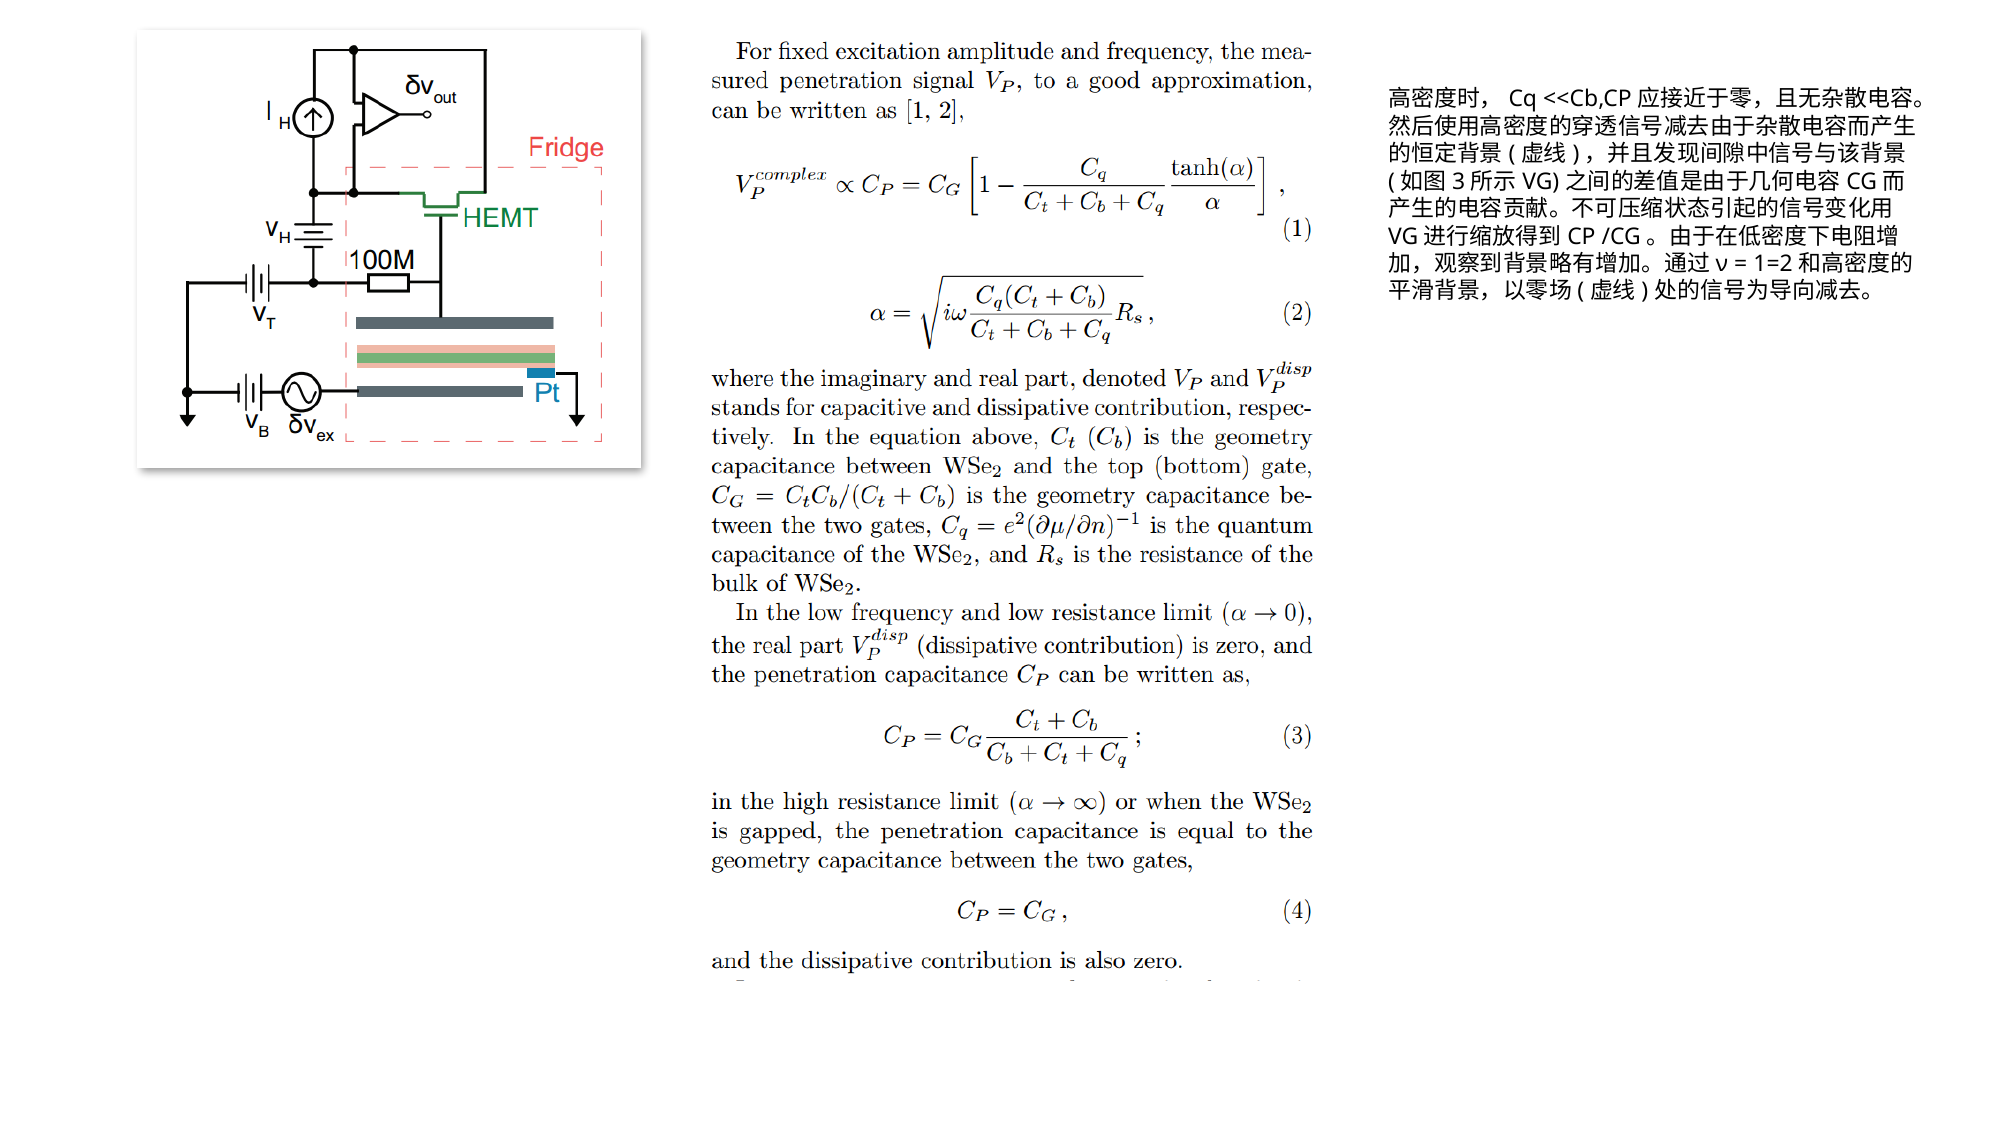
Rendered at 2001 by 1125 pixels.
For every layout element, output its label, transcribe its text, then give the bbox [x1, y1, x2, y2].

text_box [682, 30, 1331, 981]
picture [137, 30, 641, 468]
text_box 高密度时，Cq <<Cb,CP应接近于零，且无杂散电容。然后使用高密度的穿透信号减去由于杂散电容而产生的恒定背景(虚线)，并且发现间隙中信号与该背景(如图3所示VG)之间的差值是由于几何电容CG而产生的电容贡献。不可压缩状态引起的信号变化用VG进行缩放得到CP /CG。由于在低密度下电阻增加，观察到背景略有增加。通过ν = 1=2和高密度的平滑背景，以零场(虚线)处的信号为导向减去。 [1373, 76, 1934, 311]
